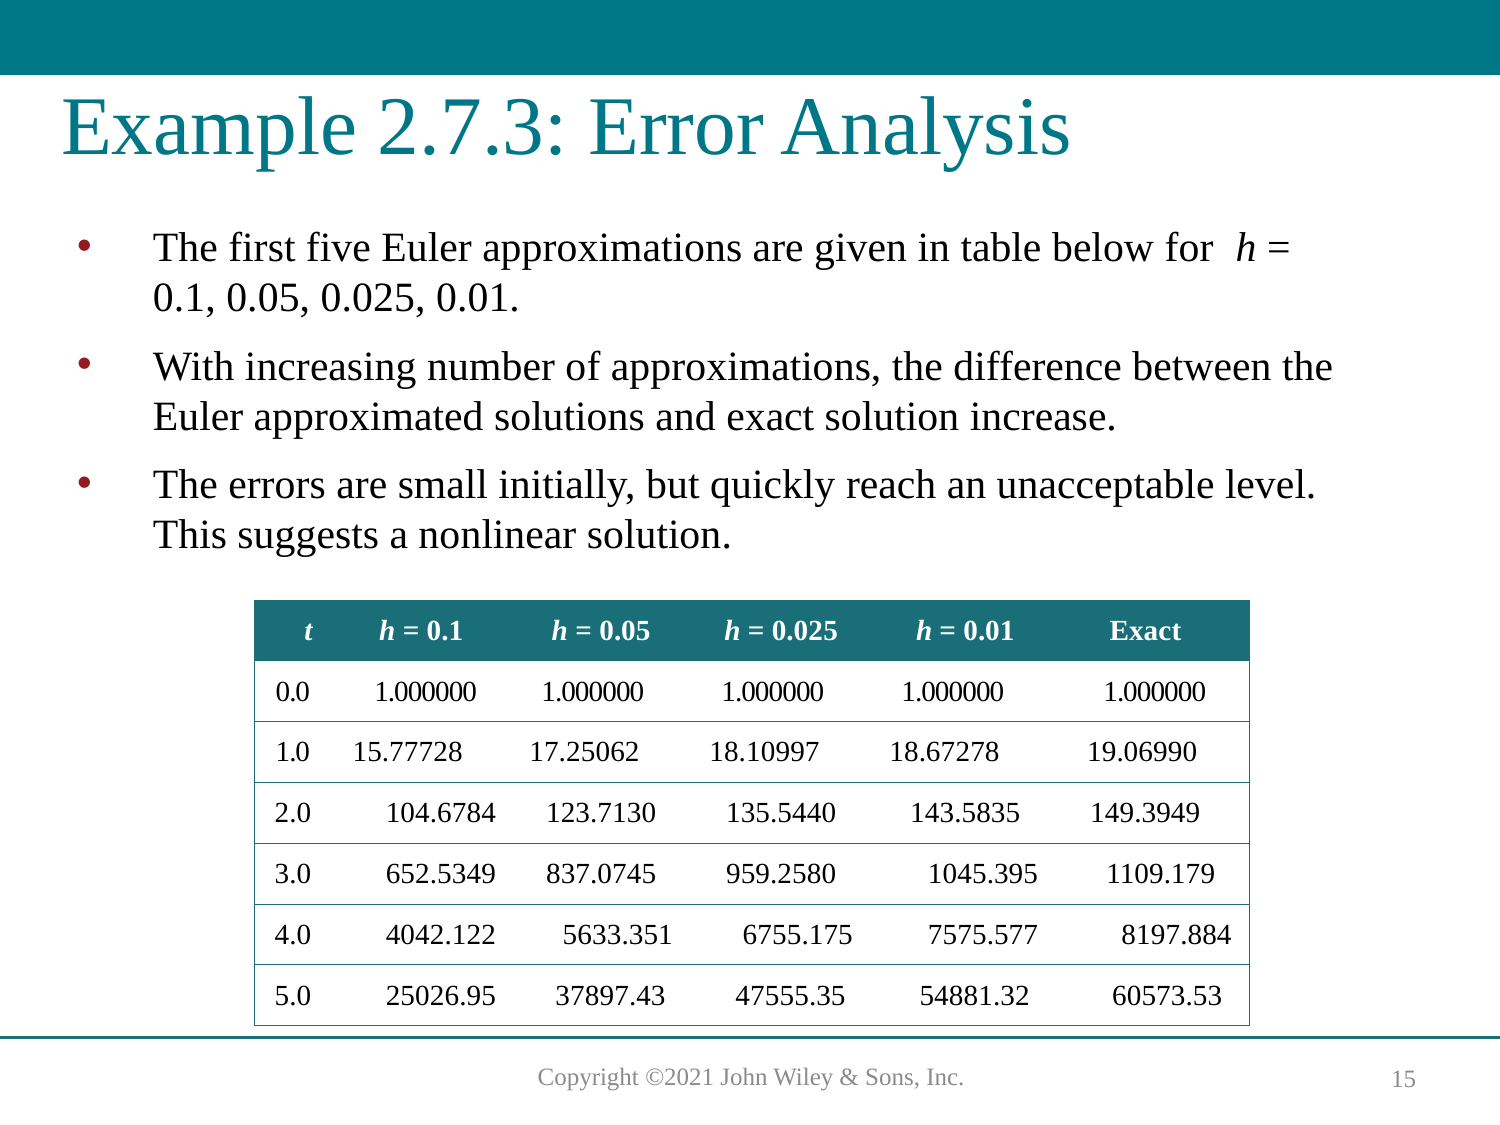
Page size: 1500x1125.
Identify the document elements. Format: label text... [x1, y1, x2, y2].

table_header Exact [1060, 601, 1249, 660]
table_cell 17.25062 [511, 722, 691, 782]
table_cell 4042.122 [331, 905, 511, 964]
table_cell 4.0 [255, 905, 331, 964]
table_cell 19.06990 [1060, 722, 1249, 782]
table_cell 6755.175 [691, 905, 871, 964]
table_cell 8197.884 [1060, 905, 1249, 964]
table_cell 1.000000 [871, 661, 1060, 721]
table_cell 1.000000 [511, 661, 691, 721]
table_cell 1.000000 [691, 661, 871, 721]
table_header t [255, 601, 331, 660]
table_header h = 0.1 [331, 601, 511, 660]
table_header h = 0.05 [511, 601, 691, 660]
table_header h = 0.025 [691, 601, 871, 660]
table_cell 25026.95 [331, 965, 511, 1025]
table_cell 5.0 [255, 965, 331, 1025]
table_cell 1.000000 [1060, 661, 1249, 721]
table_cell 652.5349 [331, 844, 511, 904]
table_cell 2.0 [255, 783, 331, 843]
table_cell 135.5440 [691, 783, 871, 843]
title Example 2.7.3: Error Analysis [46, 75, 1447, 188]
table_cell 104.6784 [331, 783, 511, 843]
table_cell 3.0 [255, 844, 331, 904]
table_cell 123.7130 [511, 783, 691, 843]
table_cell 7575.577 [871, 905, 1060, 964]
table_header h = 0.01 [871, 601, 1060, 660]
table_cell 60573.53 [1060, 965, 1249, 1025]
table_cell 54881.32 [871, 965, 1060, 1025]
table_cell 1109.179 [1060, 844, 1249, 904]
table_cell 37897.43 [511, 965, 691, 1025]
table_cell 143.5835 [871, 783, 1060, 843]
table_cell 18.67278 [871, 722, 1060, 782]
table_cell 15.77728 [331, 722, 511, 782]
table_cell 47555.35 [691, 965, 871, 1025]
table_cell 149.3949 [1060, 783, 1249, 843]
table_cell 837.0745 [511, 844, 691, 904]
table_cell 0.0 [255, 661, 331, 721]
table_cell 959.2580 [691, 844, 871, 904]
table_cell 1.000000 [331, 661, 511, 721]
table_cell 5633.351 [511, 905, 691, 964]
list The first five Euler approximations are given in table below for h = 0.1, 0.05, 0.025, 0.01. With increasing number of approximations, the difference between the Euler approximated solutions and exact solution increase. The errors are small initially, but quickly reach an unacceptable level. This suggests a nonlinear solution. [62, 212, 1375, 595]
table_cell 1.0 [255, 722, 331, 782]
table_cell 1045.395 [871, 844, 1060, 904]
table_cell 18.10997 [691, 722, 871, 782]
